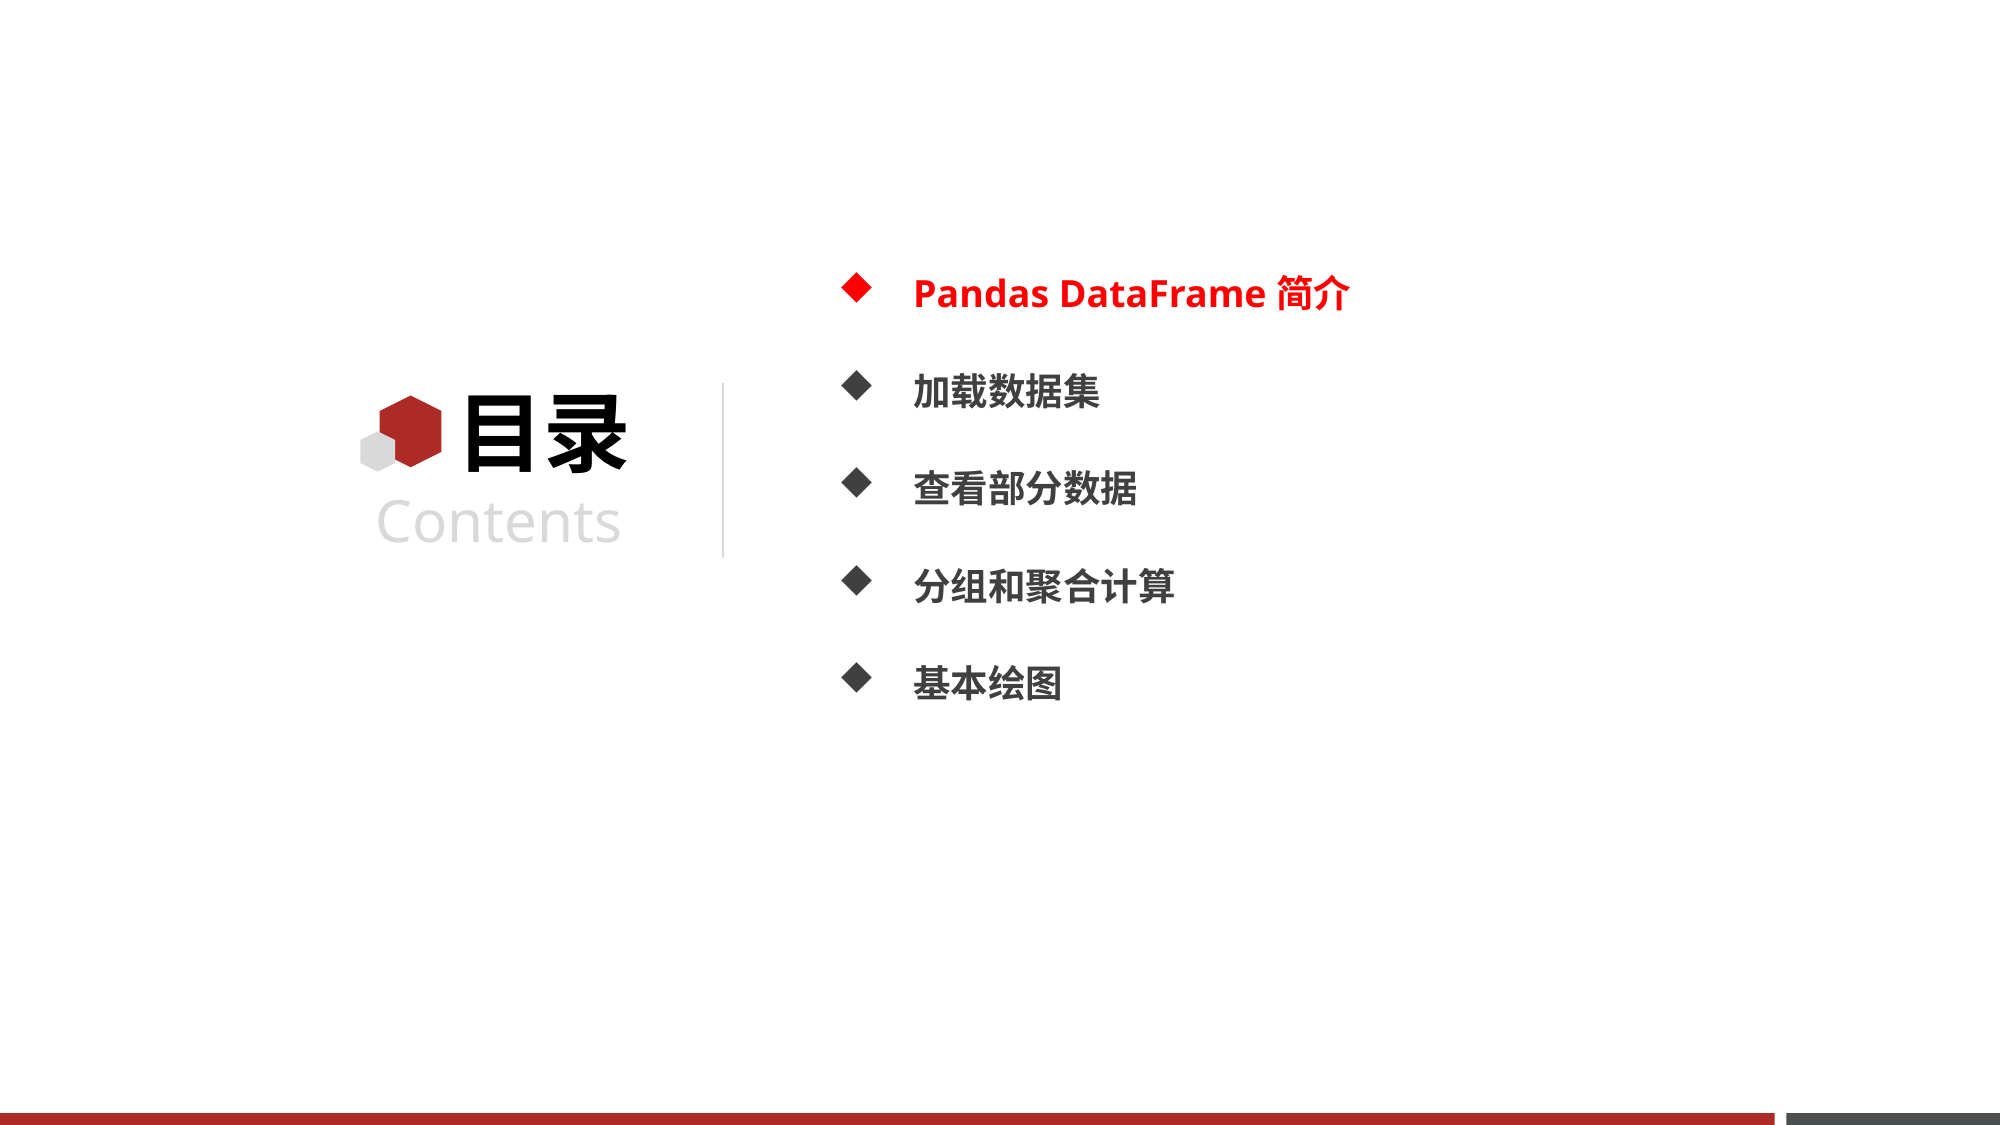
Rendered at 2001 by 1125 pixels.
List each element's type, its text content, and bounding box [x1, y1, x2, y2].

list Pandas DataFrame简介 加载数据集 查看部分数据 分组和聚合计算 基本绘图 [823, 165, 1804, 864]
